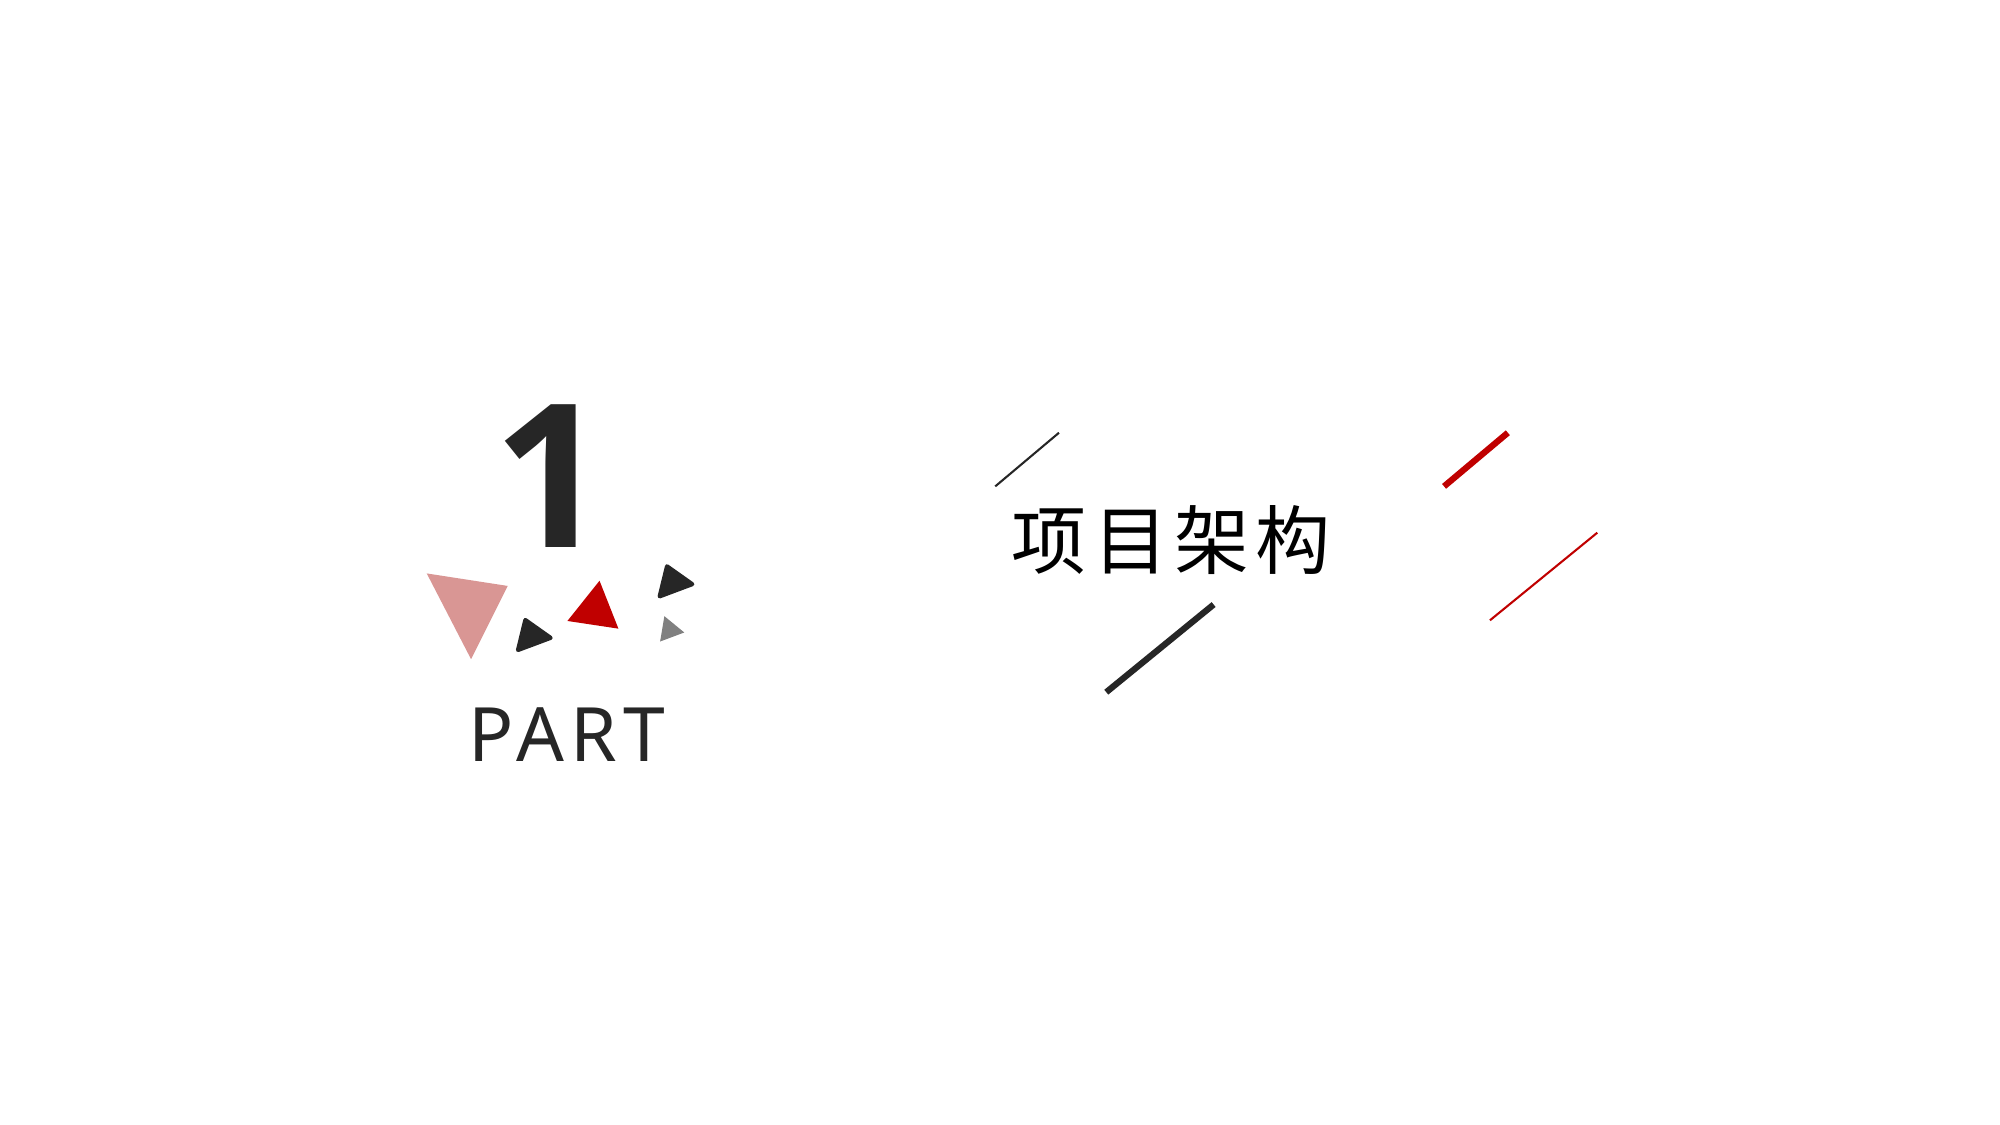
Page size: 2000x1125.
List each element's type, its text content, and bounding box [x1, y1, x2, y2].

text_box [658, 614, 687, 644]
text_box [657, 564, 695, 599]
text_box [1489, 532, 1598, 621]
text_box [515, 618, 553, 652]
text_box [565, 595, 621, 631]
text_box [1443, 432, 1509, 487]
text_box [1105, 604, 1214, 693]
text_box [994, 432, 1060, 487]
text_box [424, 571, 506, 662]
text_box PART [454, 678, 681, 784]
text_box 项目架构 [997, 486, 1346, 592]
text_box 1 [478, 340, 623, 595]
